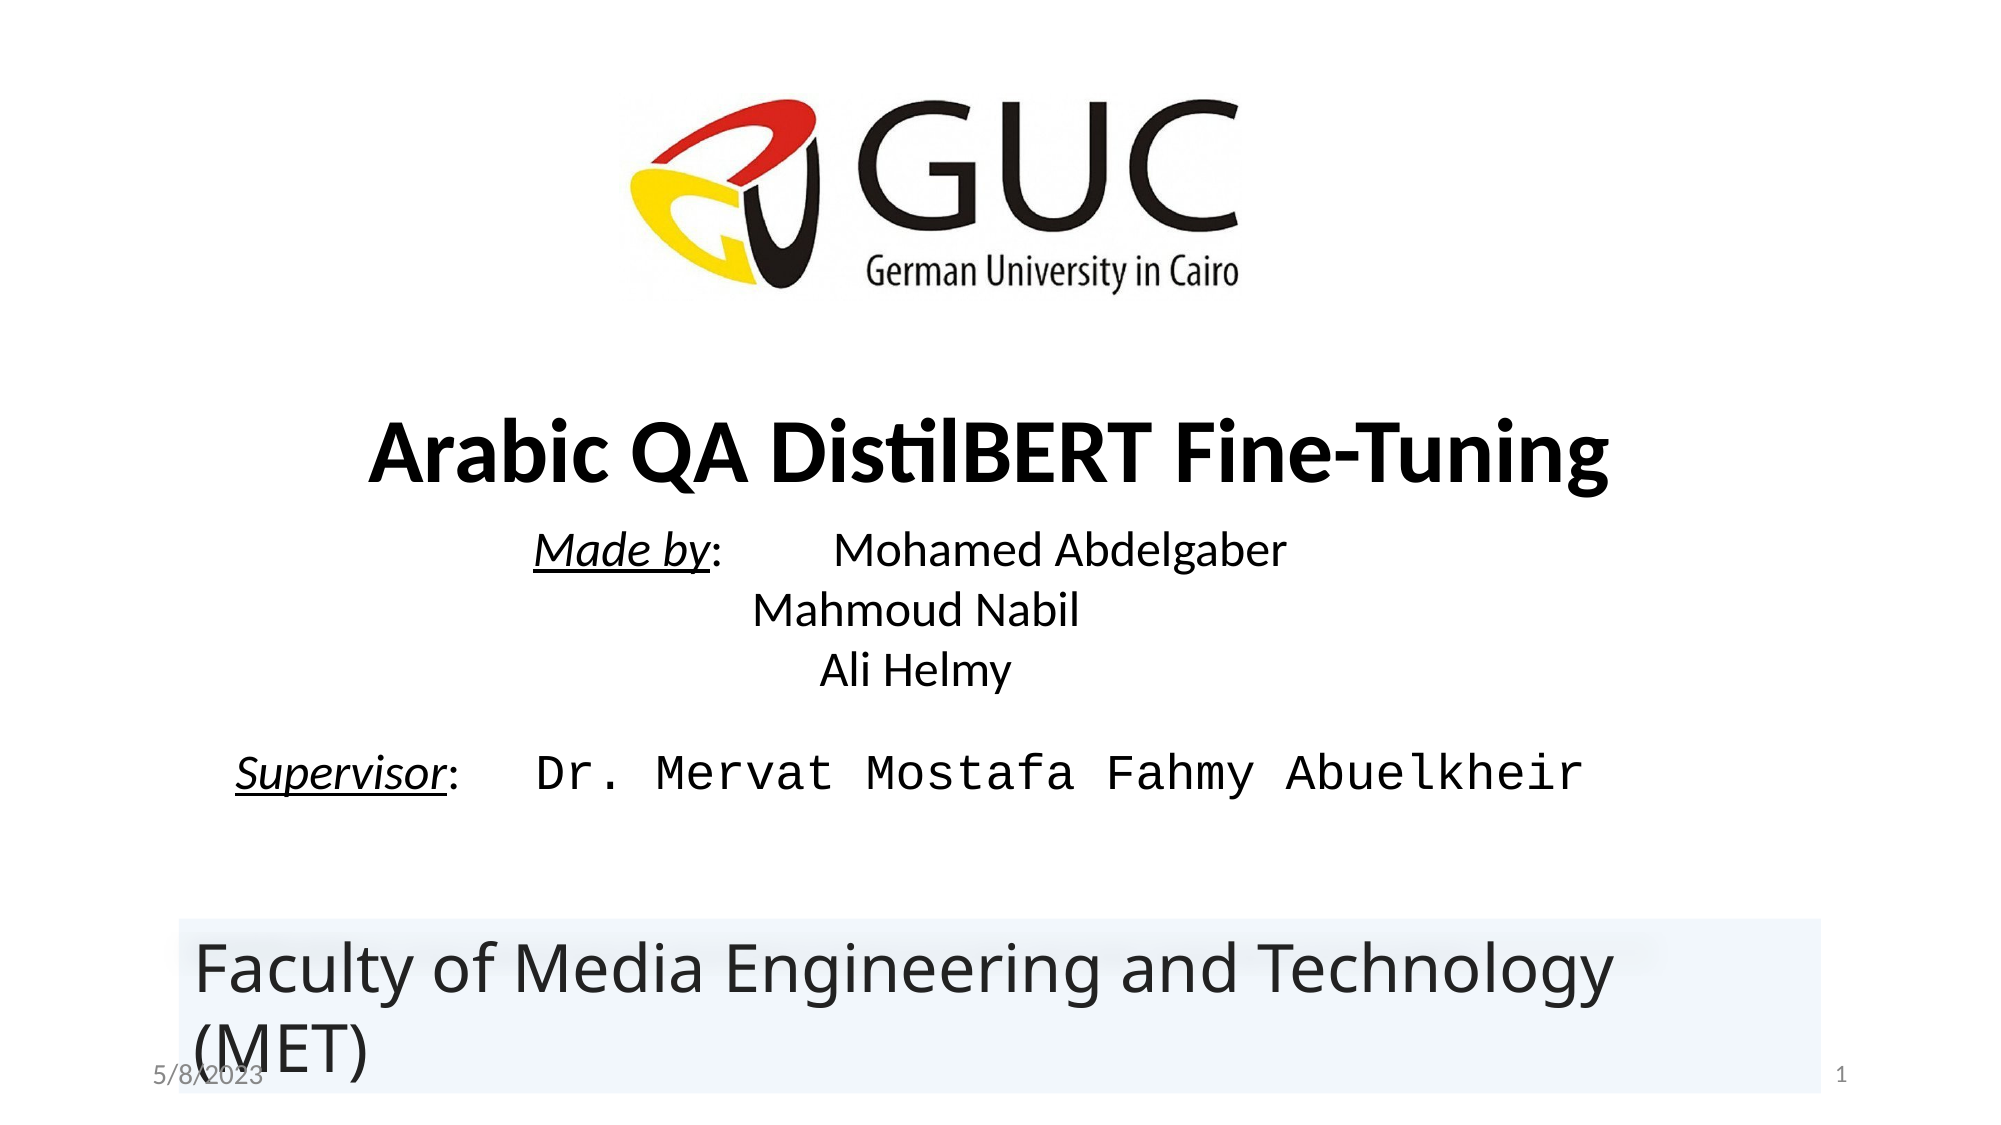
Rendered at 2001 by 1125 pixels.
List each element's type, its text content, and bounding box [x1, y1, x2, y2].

text_box Made by: Mohamed Abdelgaber Mahmoud Nabil Ali Helmy [55, 508, 1766, 704]
picture [619, 93, 1242, 301]
slide_number ‹#› [1412, 1042, 1863, 1103]
text_box Arabic QA DistilBERT Fine-Tuning [85, 355, 1915, 509]
text_box Supervisor: Dr. Mervat Mostafa Fahmy Abuelkheir [23, 732, 1798, 867]
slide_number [137, 1042, 588, 1103]
text_box Faculty of Media Engineering and Technology (MET) [178, 918, 1821, 1094]
